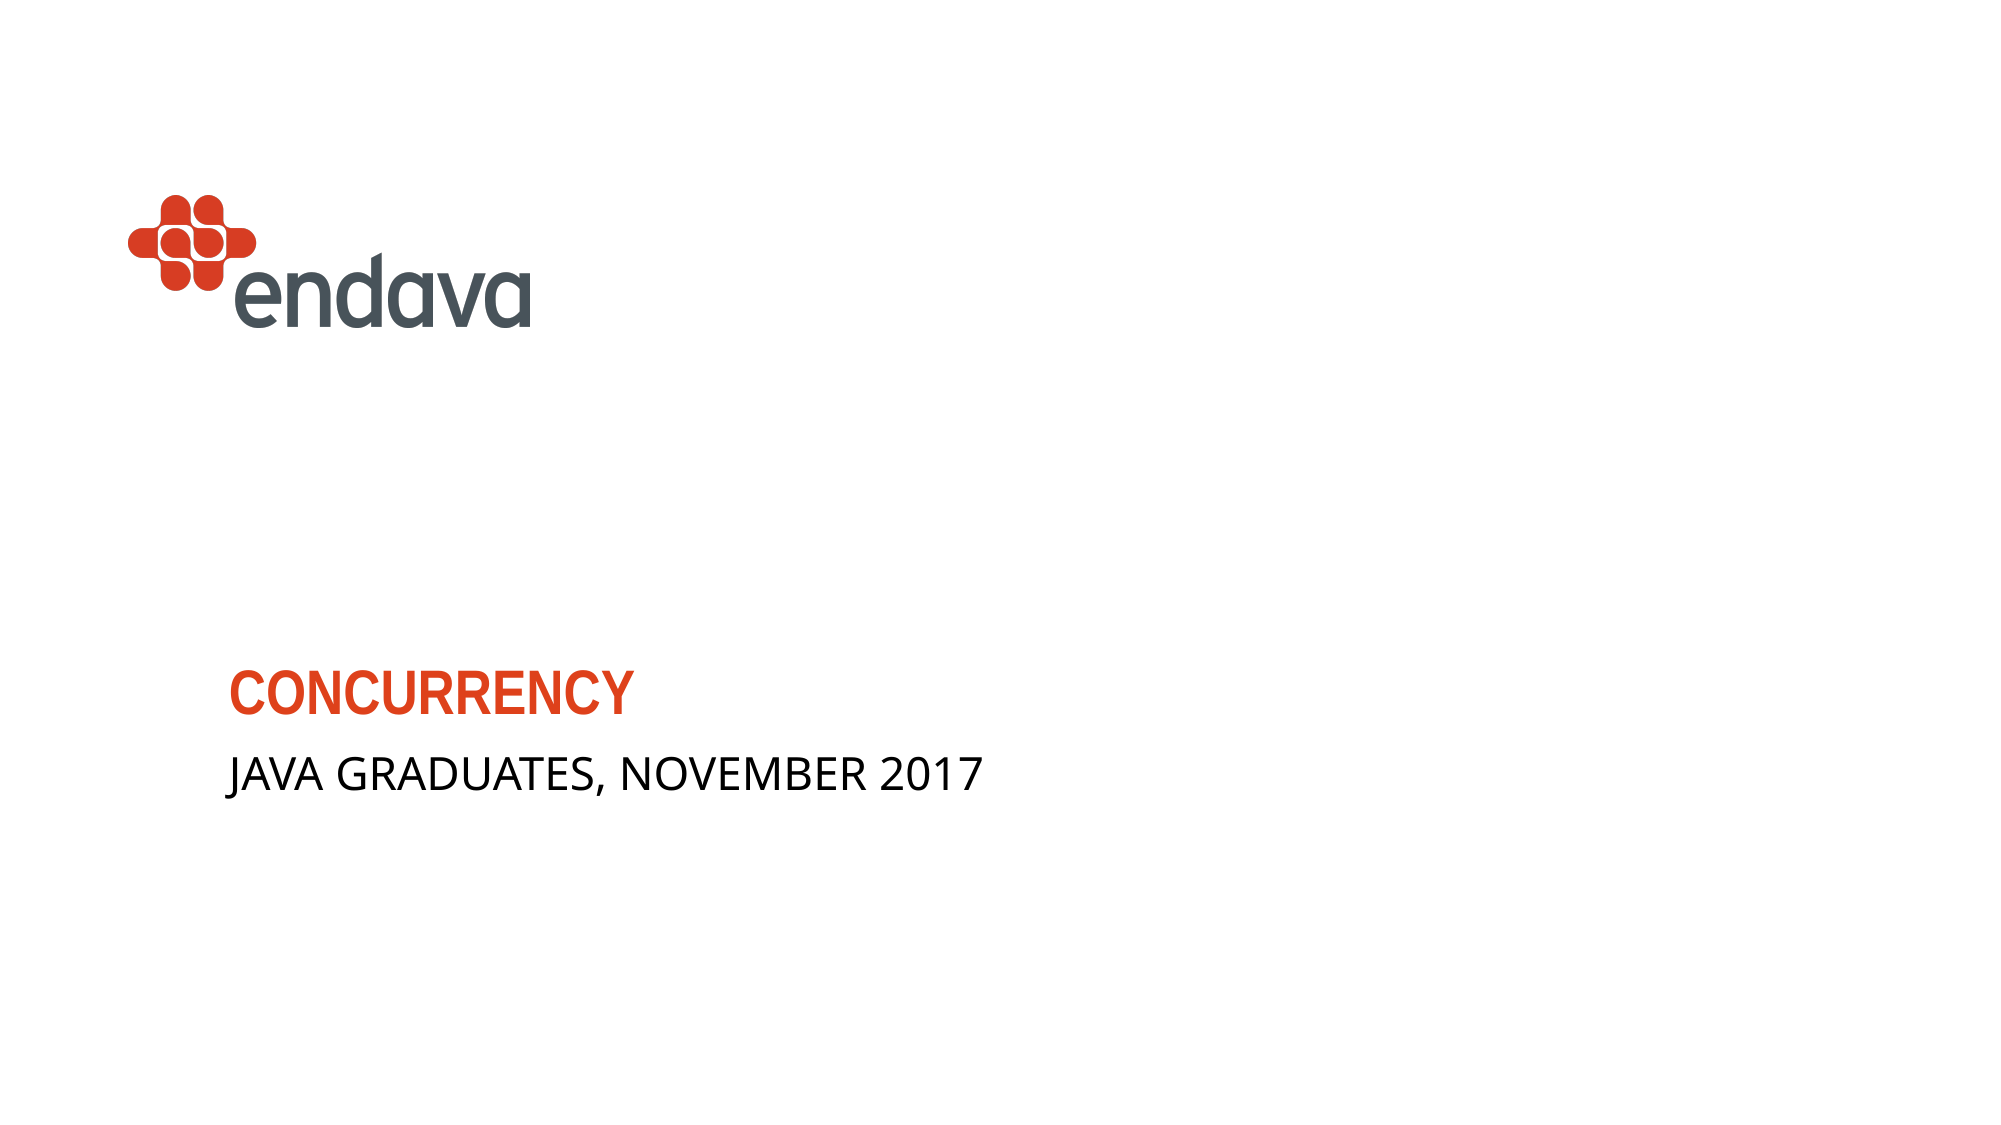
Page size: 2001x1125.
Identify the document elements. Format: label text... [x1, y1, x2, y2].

title Concurrency [228, 558, 1419, 733]
list JAVA graduates, NOVEMBER 2017 [228, 743, 1419, 915]
picture [128, 195, 530, 328]
